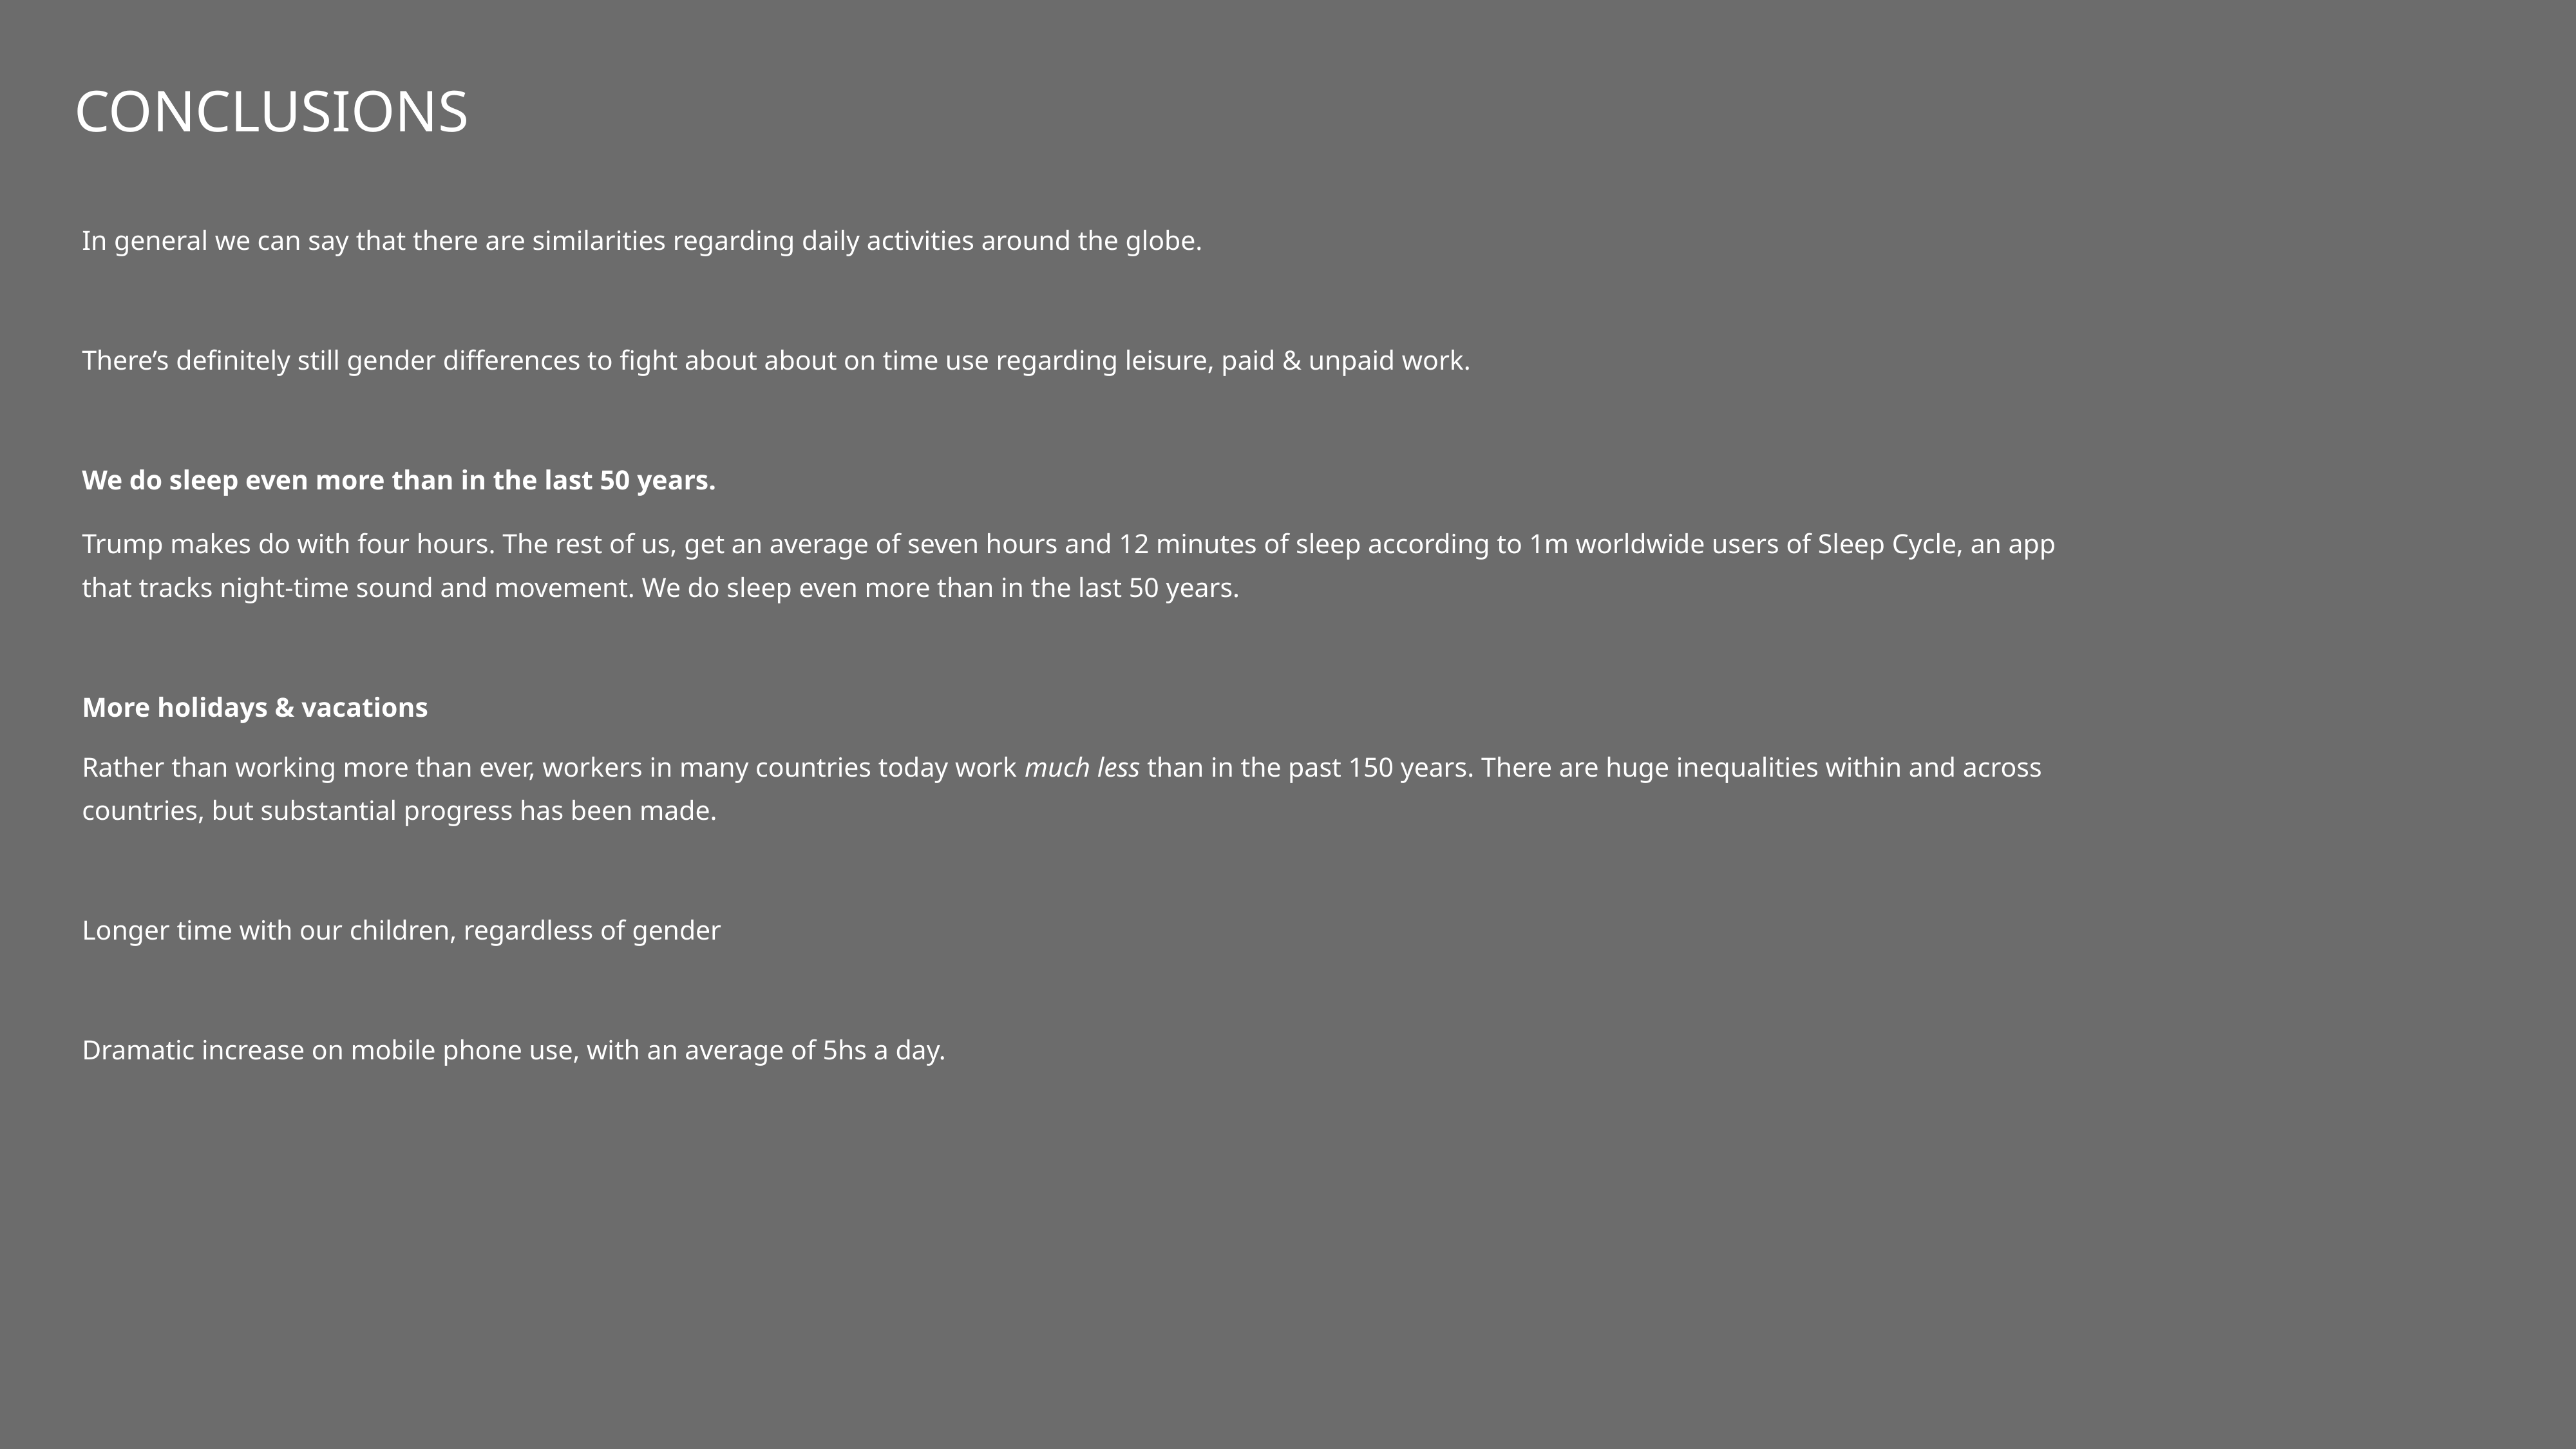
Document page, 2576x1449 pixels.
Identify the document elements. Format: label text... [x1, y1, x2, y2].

text_box CONCLUSIONS [69, 78, 488, 150]
text_box In general we can say that there are similarities regarding daily activities around the globe. There’s definitely still gender differences to fight about about on time use regarding leisure, paid & unpaid work. We do sleep even more than in the last 50 years. Trump makes do with four hours. The rest of us, get an average of seven hours and 12 minutes of sleep according to 1m worldwide users of Sleep Cycle, an app that tracks night-time sound and movement. We do sleep even more than in the last 50 years. More holidays & vacations Rather than working more than ever, workers in many countries today work much less than in the past 150 years. There are huge inequalities within and across countries, but substantial progress has been made. Longer time with our children, regardless of gender Dramatic increase on mobile phone use, with an average of 5hs a day. [76, 93, 2107, 1088]
